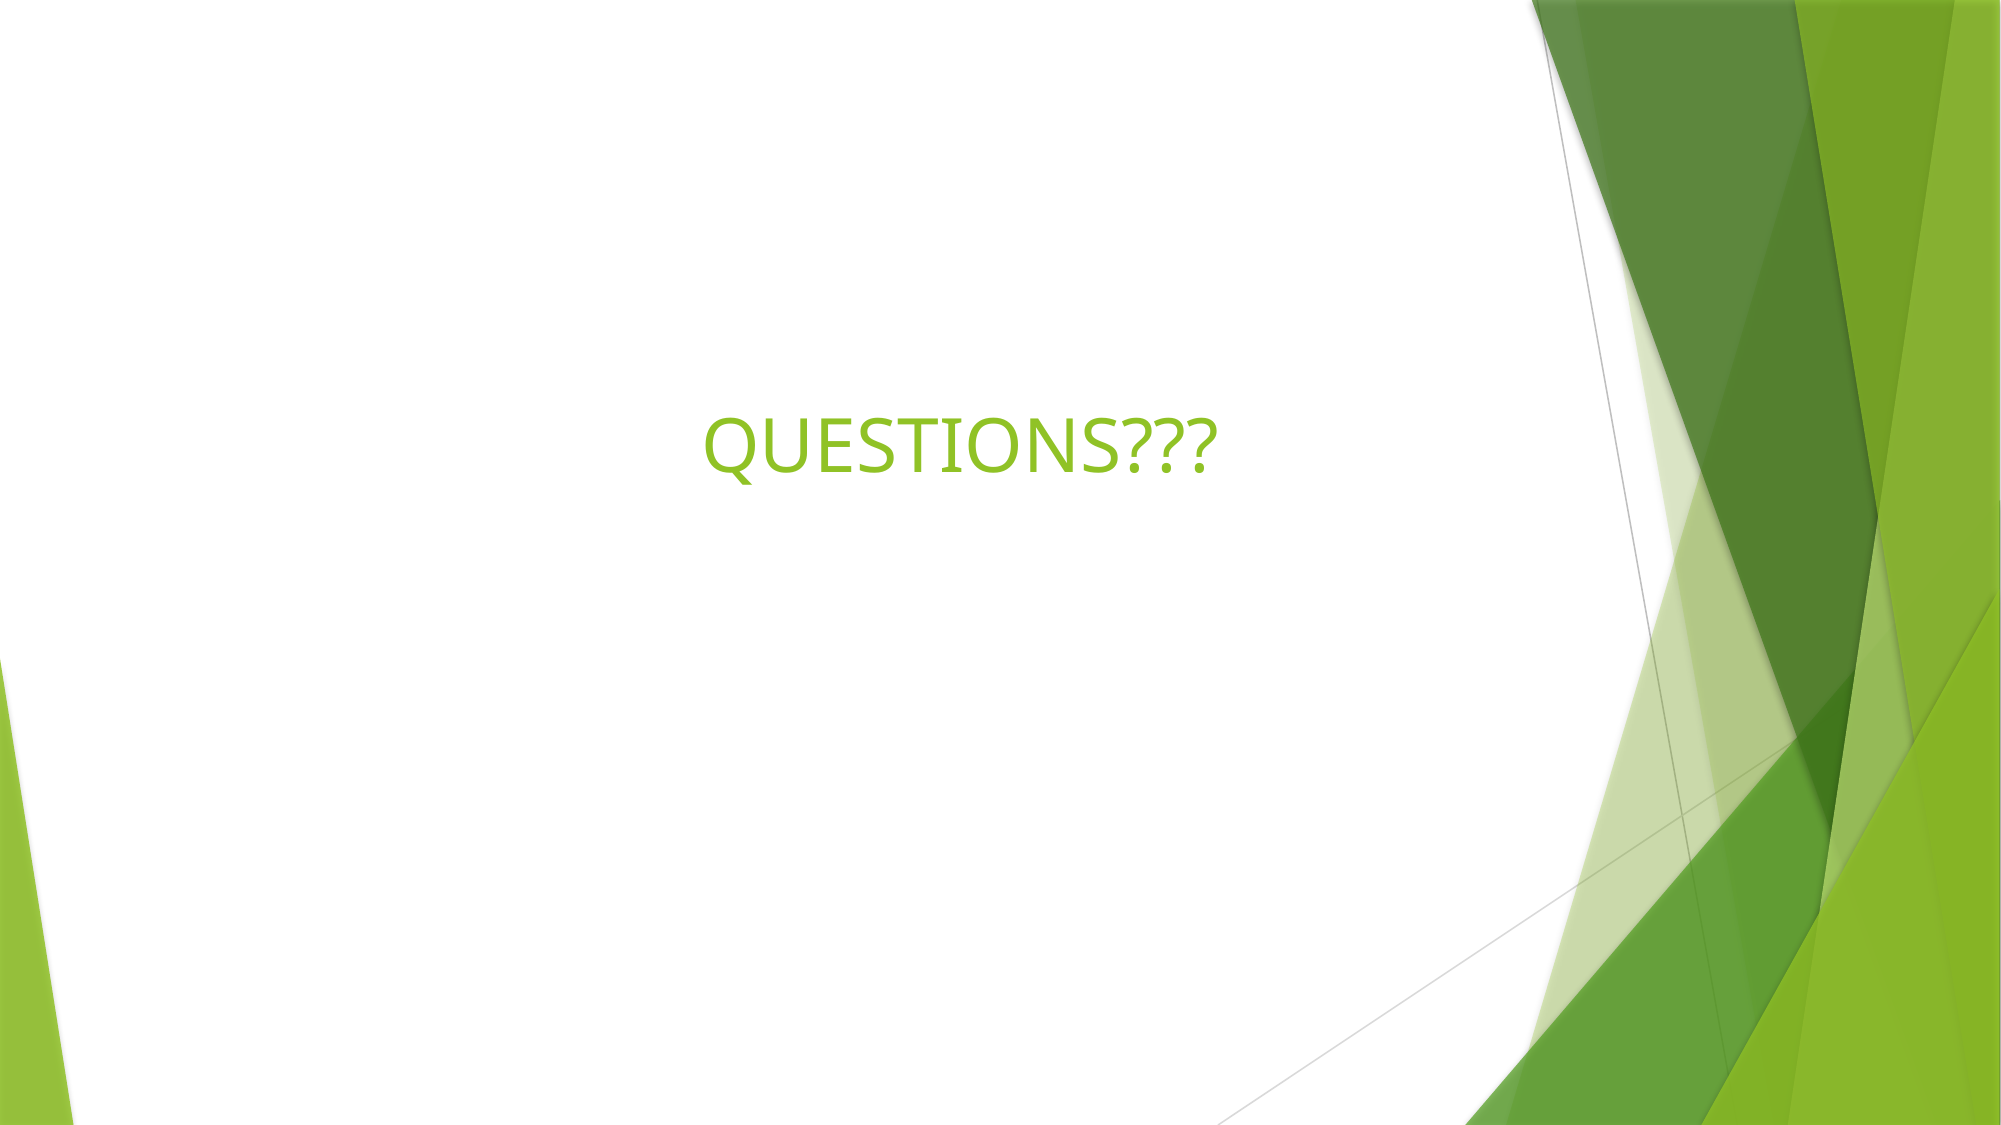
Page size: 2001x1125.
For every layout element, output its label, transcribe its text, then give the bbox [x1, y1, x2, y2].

title QUESTIONS??? [686, 390, 1367, 638]
